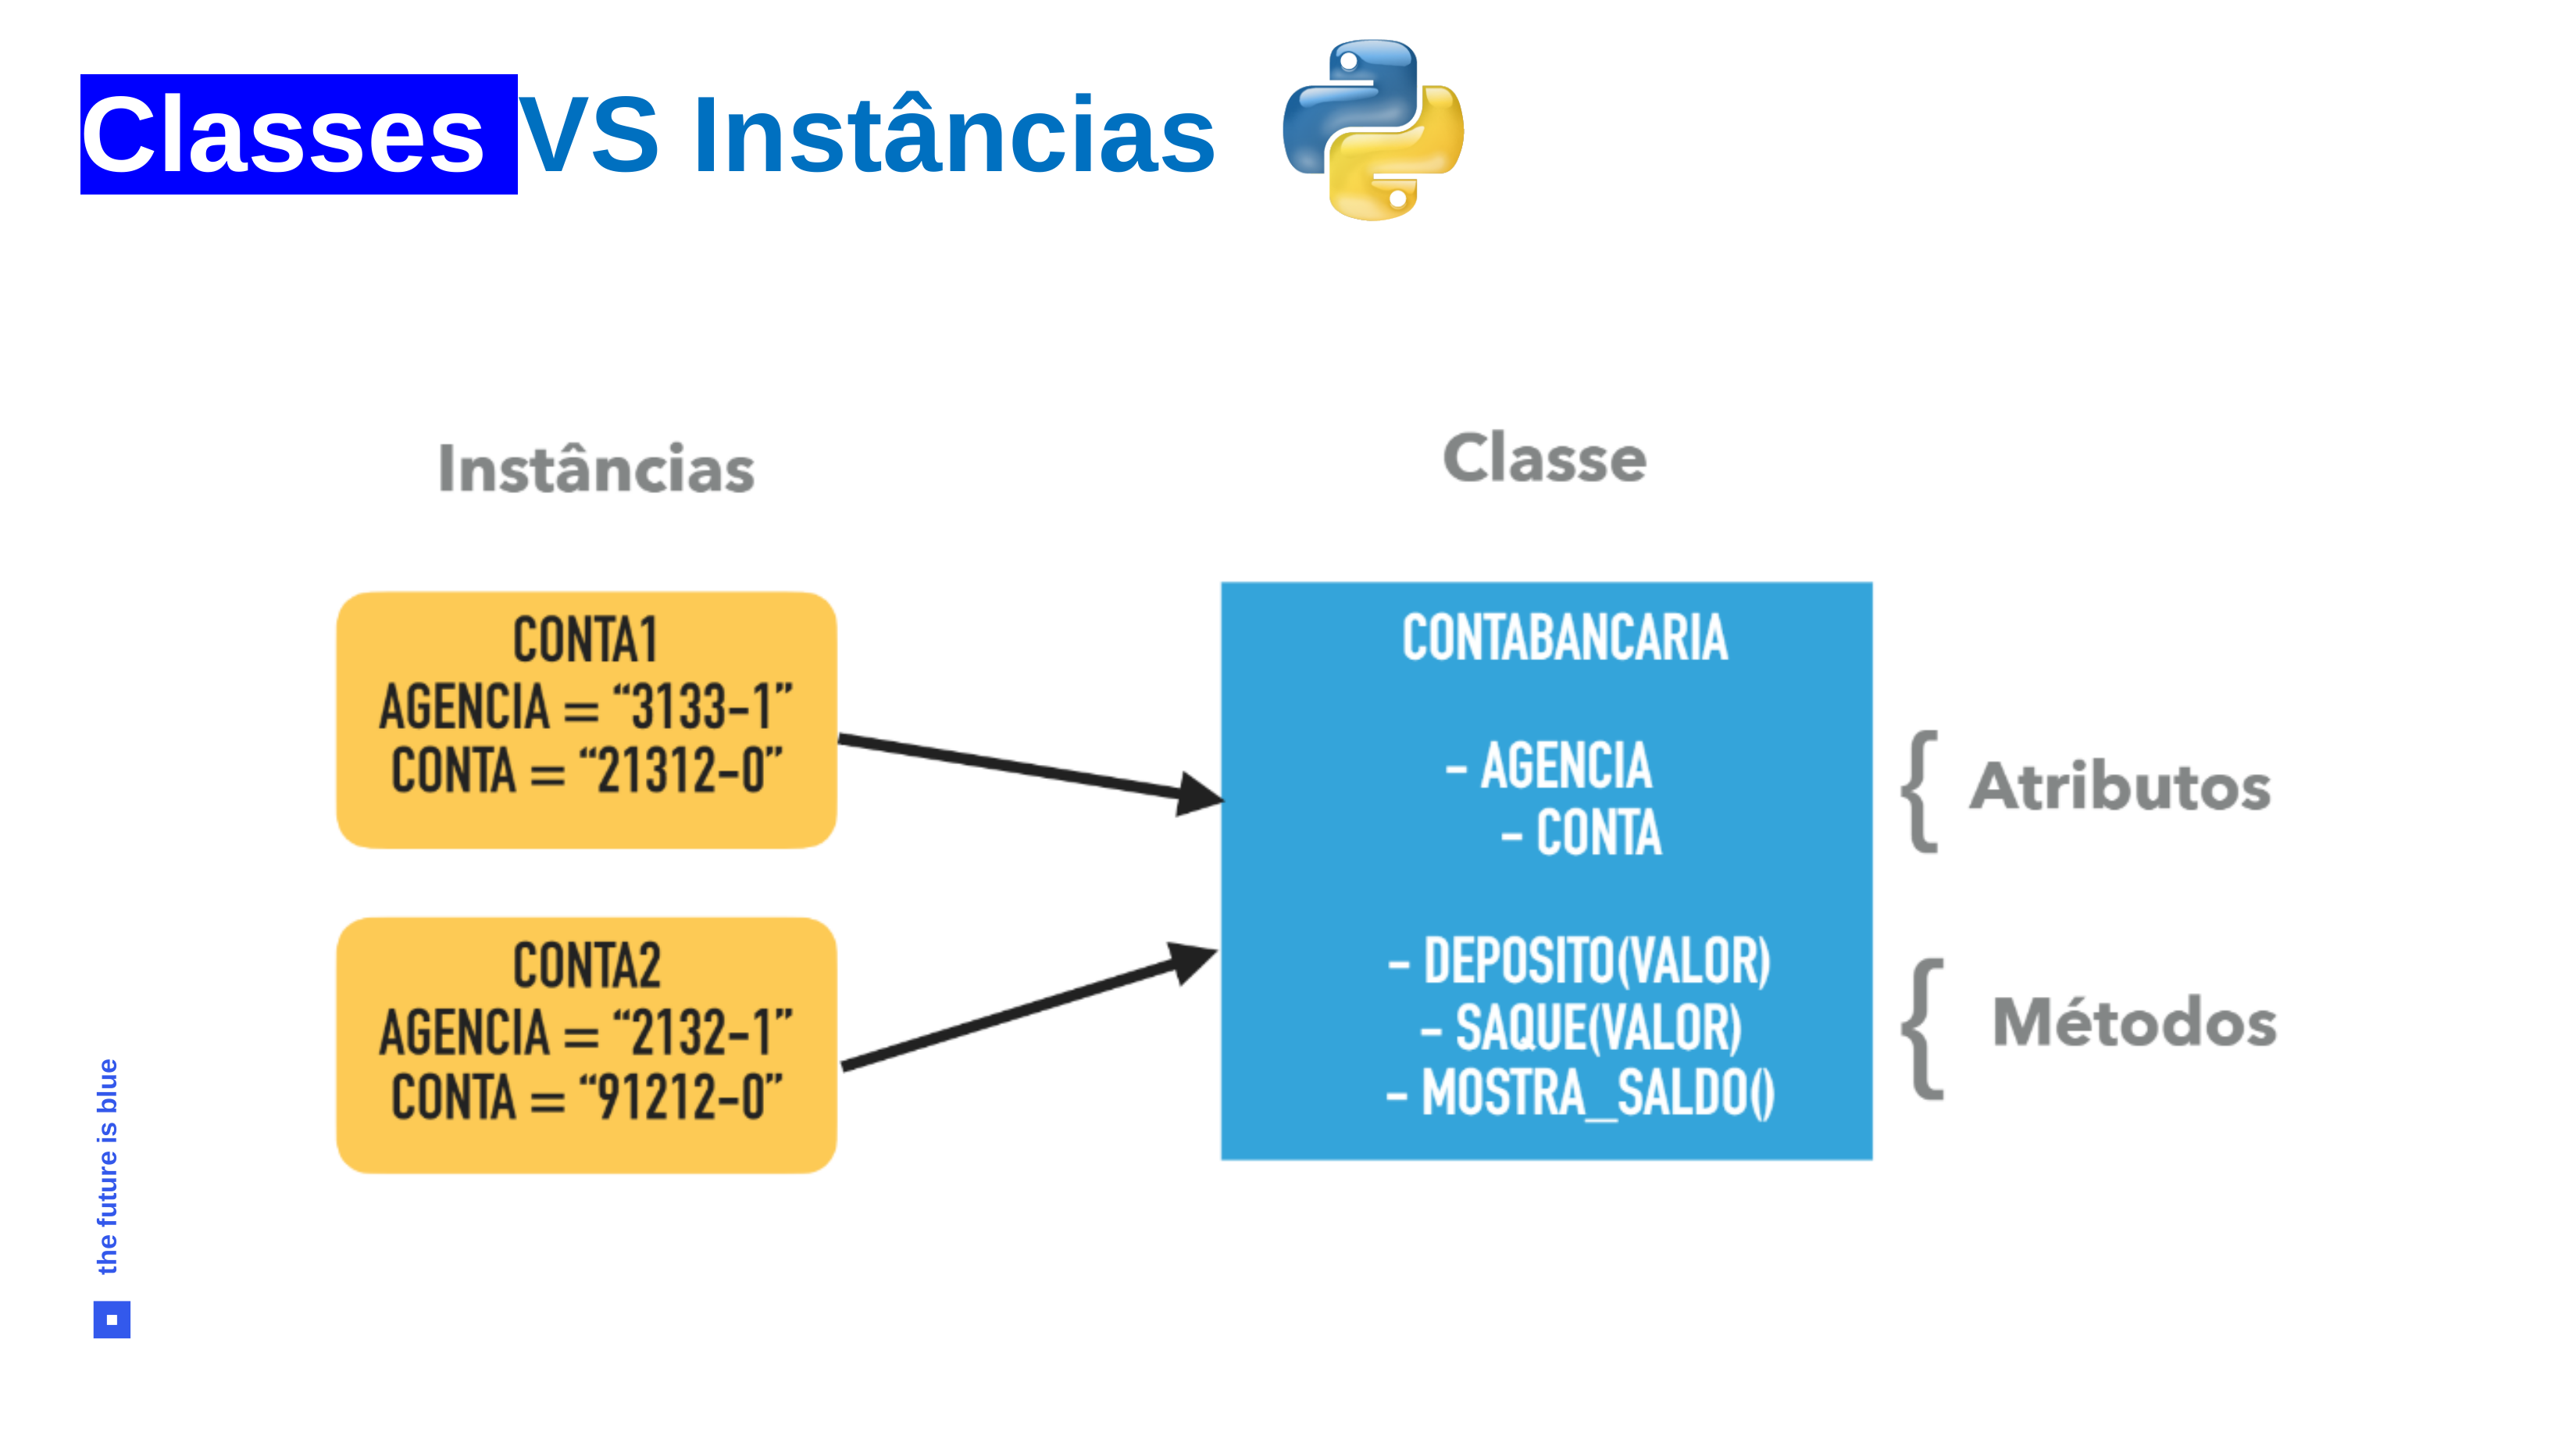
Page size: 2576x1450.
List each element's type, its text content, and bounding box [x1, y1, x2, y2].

title Classes VS Instâncias [78, 62, 2369, 307]
picture [1258, 0, 1493, 298]
text_box the future is blue [89, 1052, 128, 1277]
picture [89, 1296, 135, 1342]
picture [250, 359, 2326, 1223]
